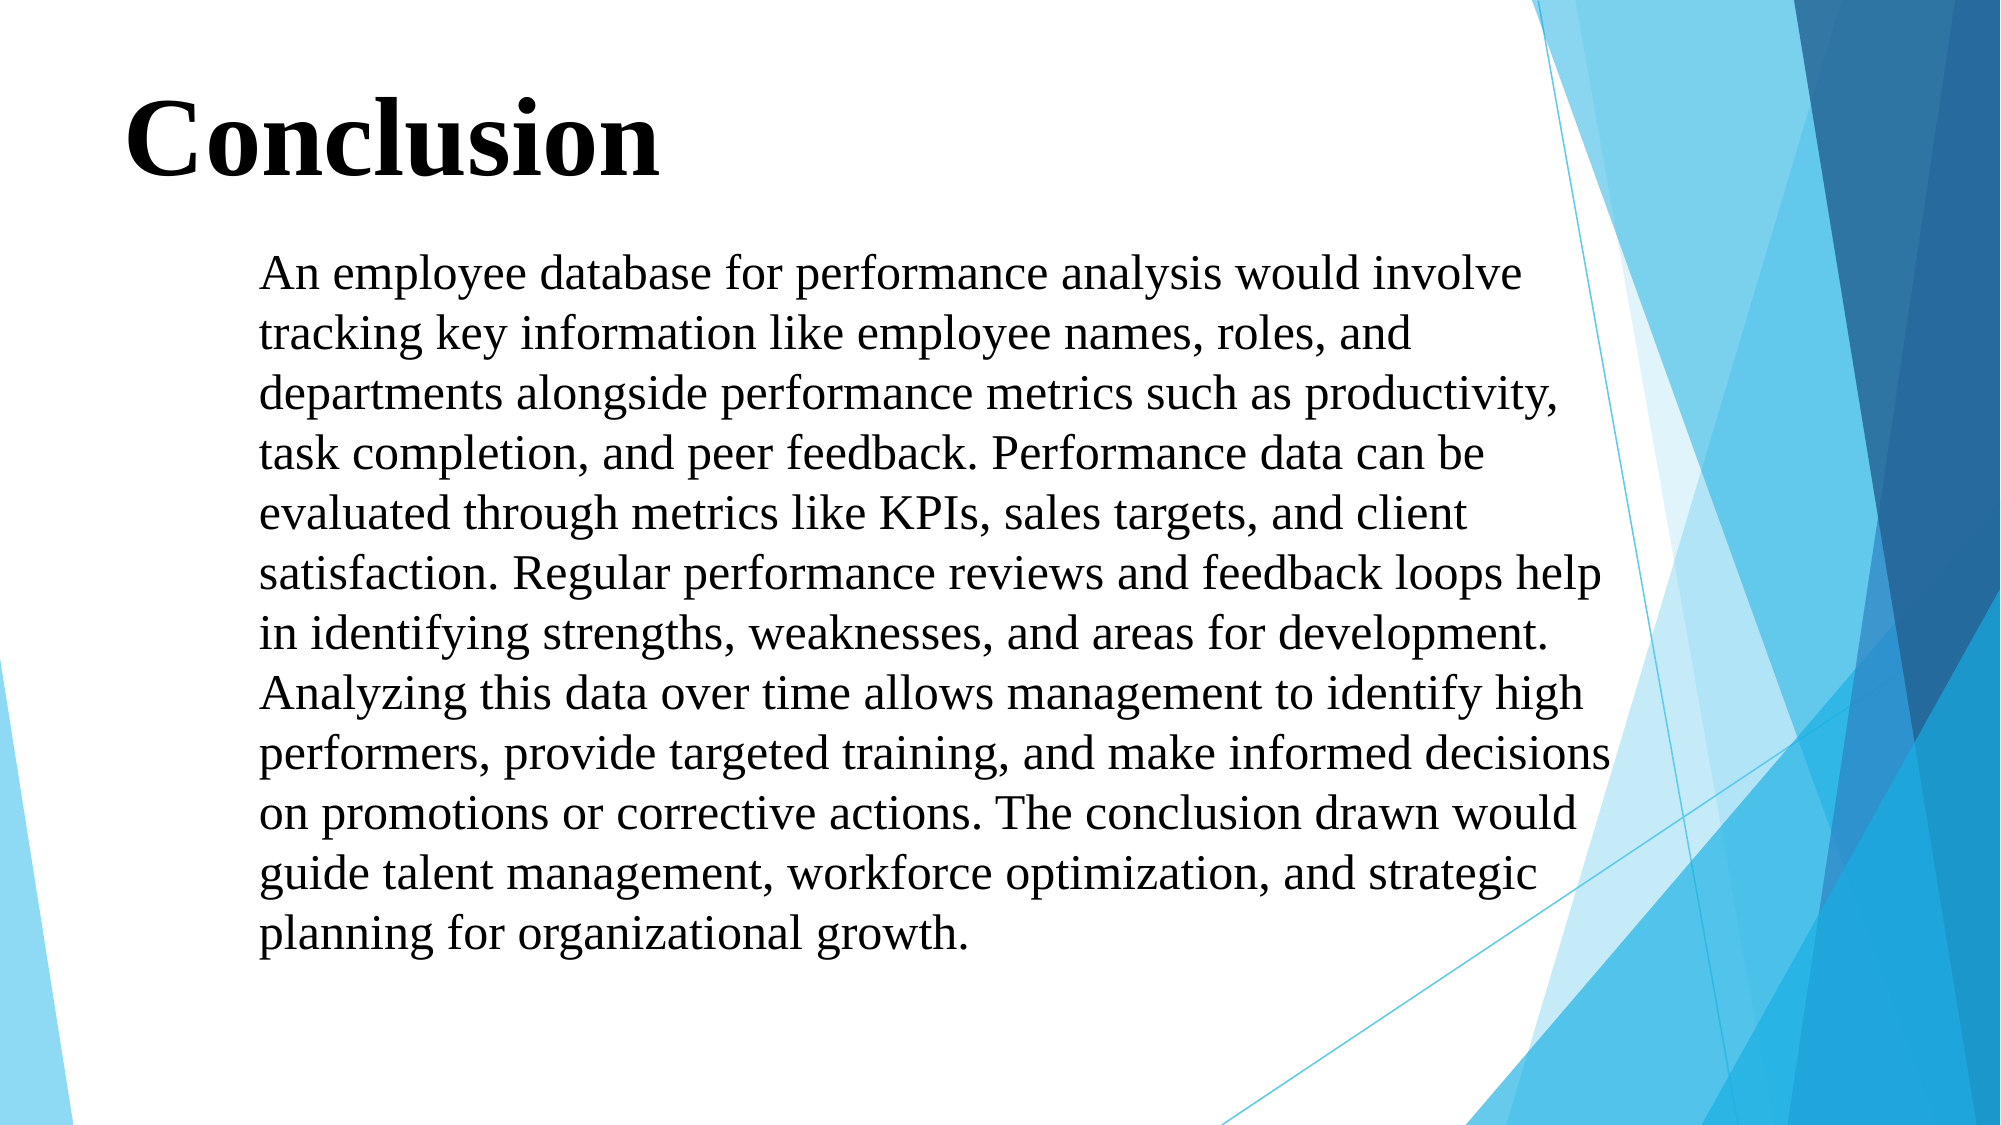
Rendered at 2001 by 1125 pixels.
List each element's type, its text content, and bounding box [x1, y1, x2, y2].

title Conclusion [123, 63, 1877, 200]
text_box An employee database for performance analysis would involve tracking key information like employee names, roles, and departments alongside performance metrics such as productivity, task completion, and peer feedback. Performance data can be evaluated through metrics like KPIs, sales targets, and client satisfaction. Regular performance reviews and feedback loops help in identifying strengths, weaknesses, and areas for development. Analyzing this data over time allows management to identify high performers, provide targeted training, and make informed decisions on promotions or corrective actions. The conclusion drawn would guide talent management, workforce optimization, and strategic planning for organizational growth. [244, 231, 1645, 967]
